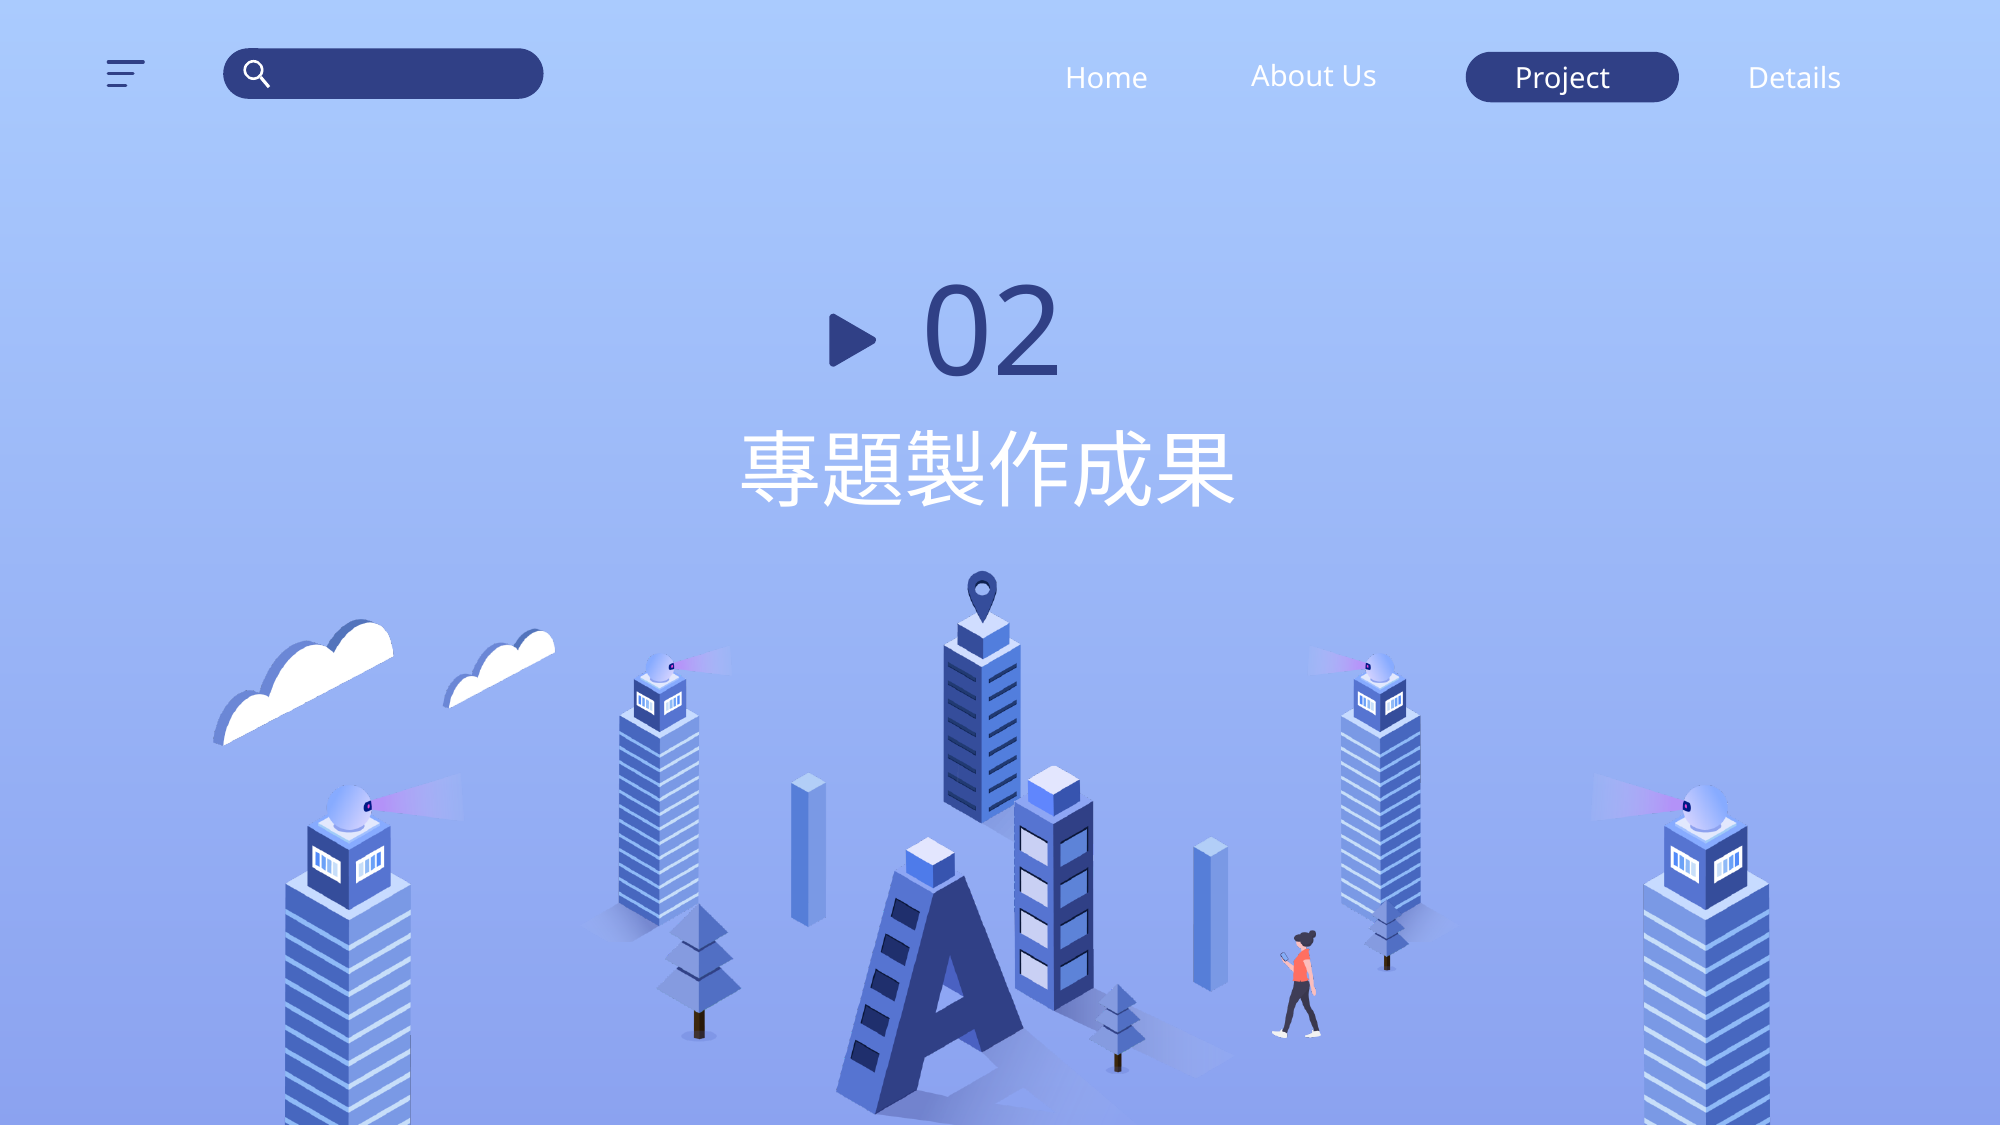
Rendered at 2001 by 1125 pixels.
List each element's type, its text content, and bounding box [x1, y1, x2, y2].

picture [1586, 766, 1866, 1125]
text_box Home [1049, 52, 1175, 103]
text_box Details [1732, 52, 1899, 138]
picture [167, 604, 768, 1125]
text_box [829, 242, 1116, 410]
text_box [1235, 49, 1680, 103]
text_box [107, 48, 544, 100]
picture [771, 564, 1482, 1125]
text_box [584, 409, 1588, 564]
